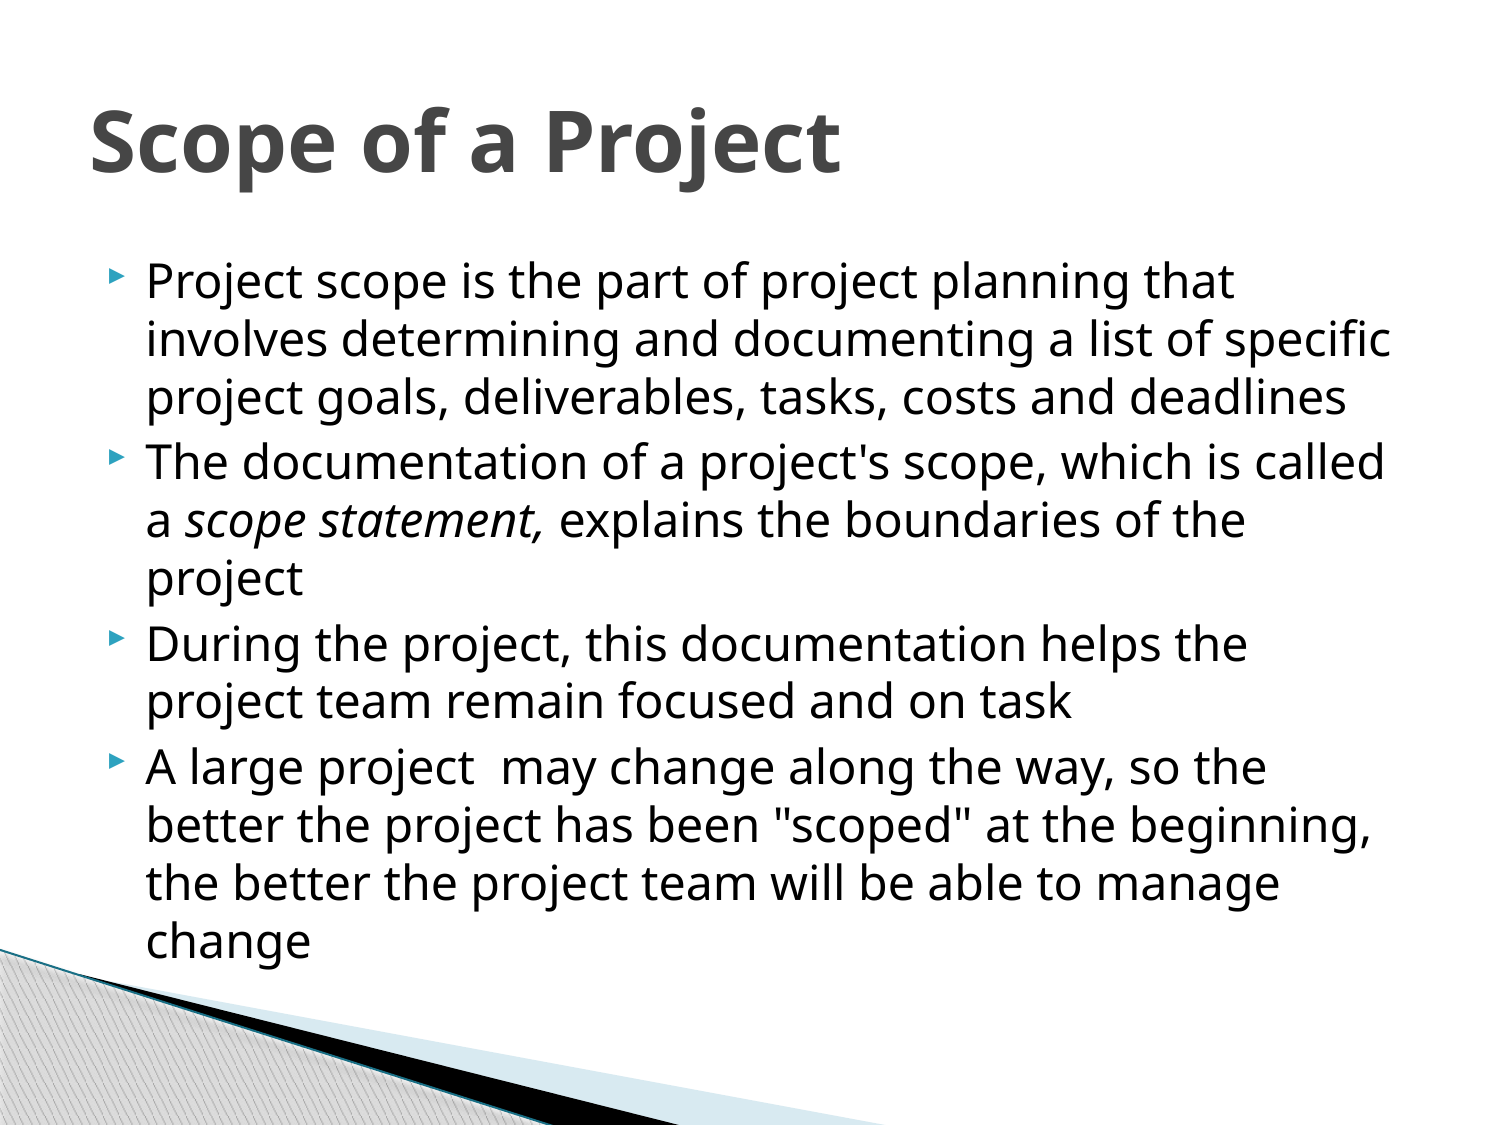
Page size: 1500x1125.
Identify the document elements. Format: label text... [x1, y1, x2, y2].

title Scope of a Project [75, 45, 1425, 233]
list Project scope is the part of project planning that involves determining and documenting a list of specific project goals, deliverables, tasks, costs and deadlines The documentation of a project's scope, which is called a scope statement, explains the boundaries of the project During the project, this documentation helps the project team remain focused and on task A large project may change along the way, so the better the project has been "scoped" at the beginning, the better the project team will be able to manage change [75, 243, 1425, 986]
